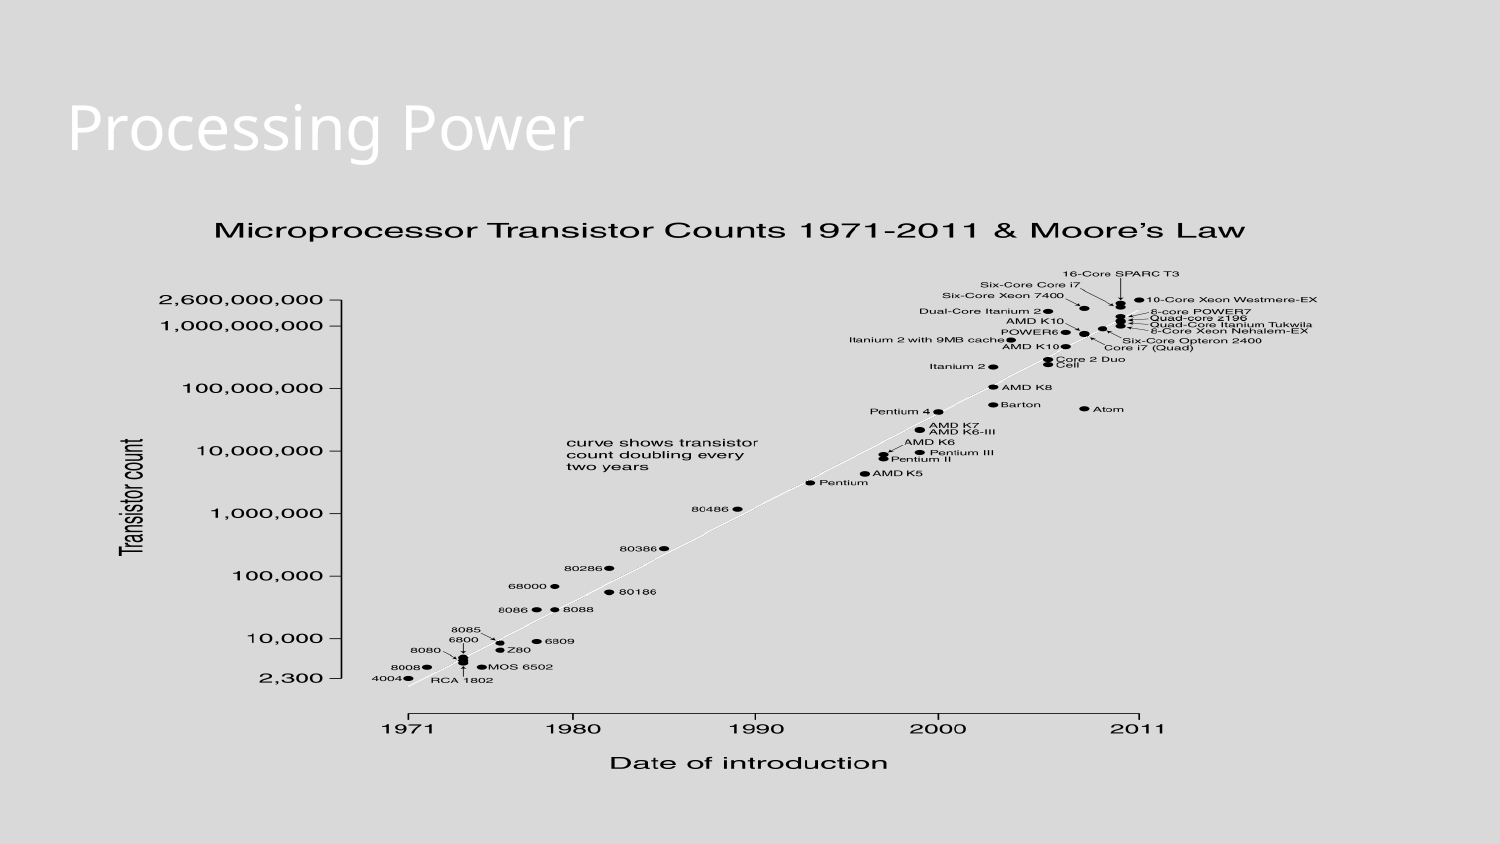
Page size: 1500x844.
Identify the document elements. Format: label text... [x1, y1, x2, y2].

picture [50, 199, 1359, 808]
title Processing Power [51, 72, 1449, 167]
